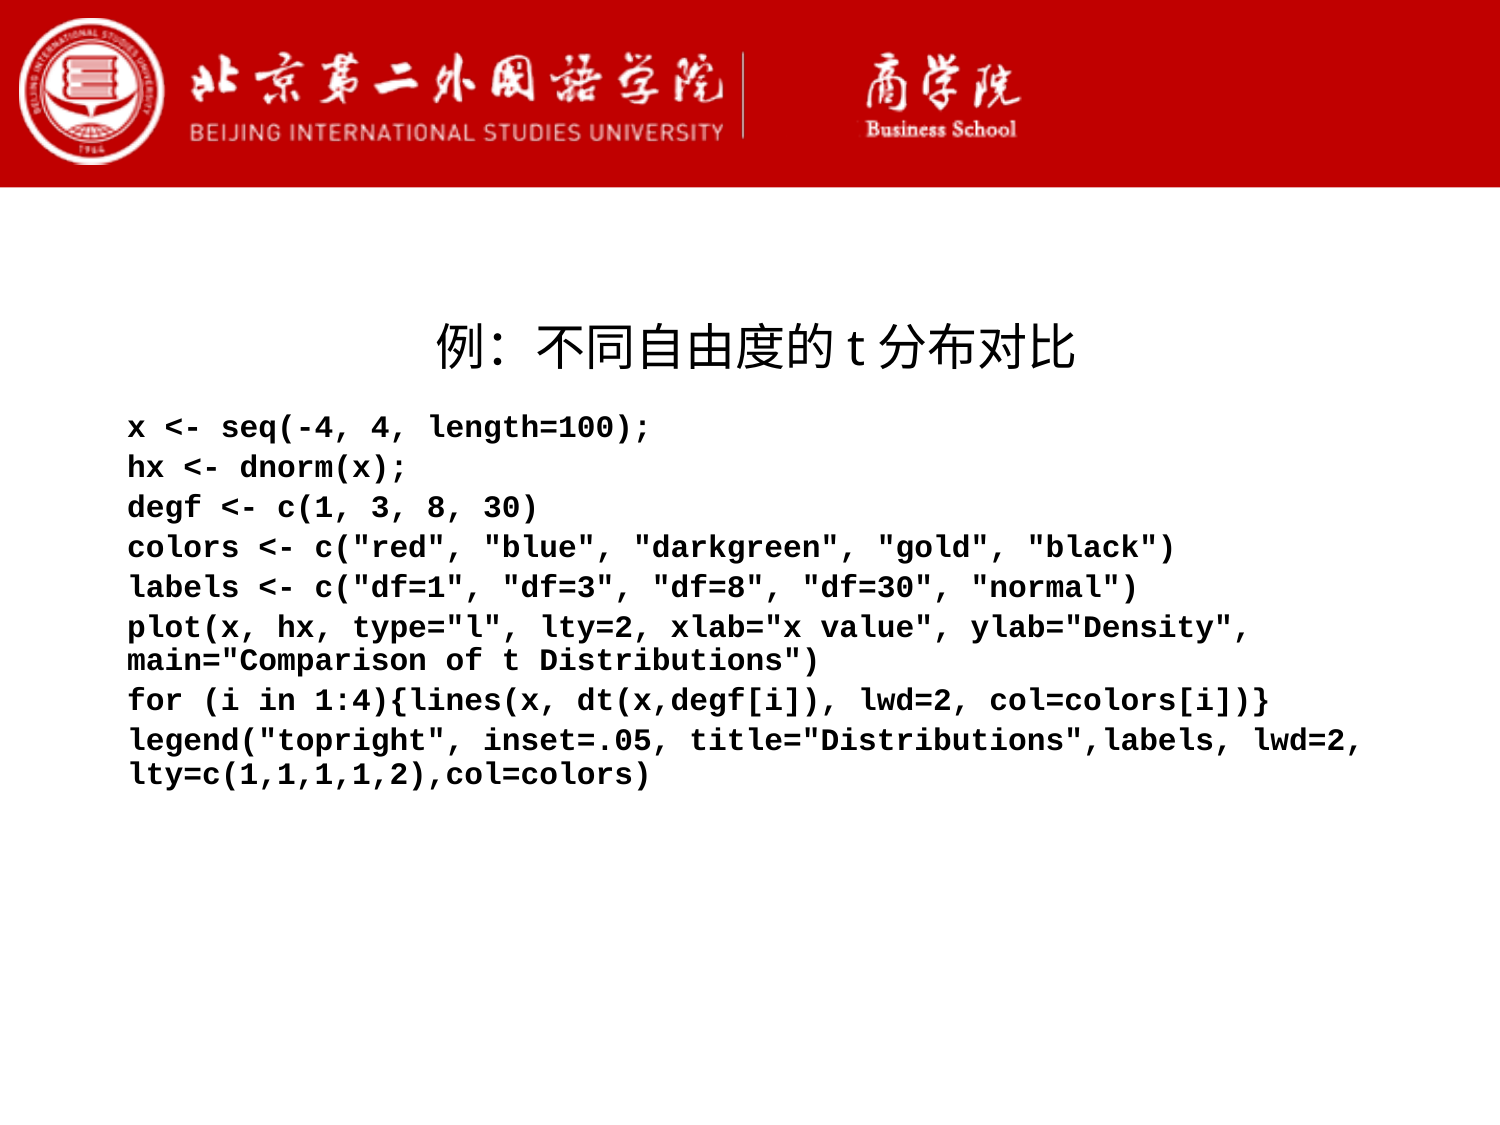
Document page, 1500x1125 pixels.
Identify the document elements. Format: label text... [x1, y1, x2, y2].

picture [19, 18, 1270, 165]
text_box 例：不同自由度的t分布对比 [420, 307, 1093, 383]
list x <- seq(-4, 4, length=100); hx <- dnorm(x); degf <- c(1, 3, 8, 30) colors <- c("red", "blue", "darkgreen", "gold", "black") labels <- c("df=1", "df=3", "df=8", "df=30", "normal") plot(x, hx, type="l", lty=2, xlab="x value", ylab="Density", main="Comparison of t Distributions") for (i in 1:4){lines(x, dt(x,degf[i]), lwd=2, col=colors[i])} legend("topright", inset=.05, title="Distributions",labels, lwd=2, lty=c(1,1,1,1,2),col=colors) [112, 403, 1388, 886]
